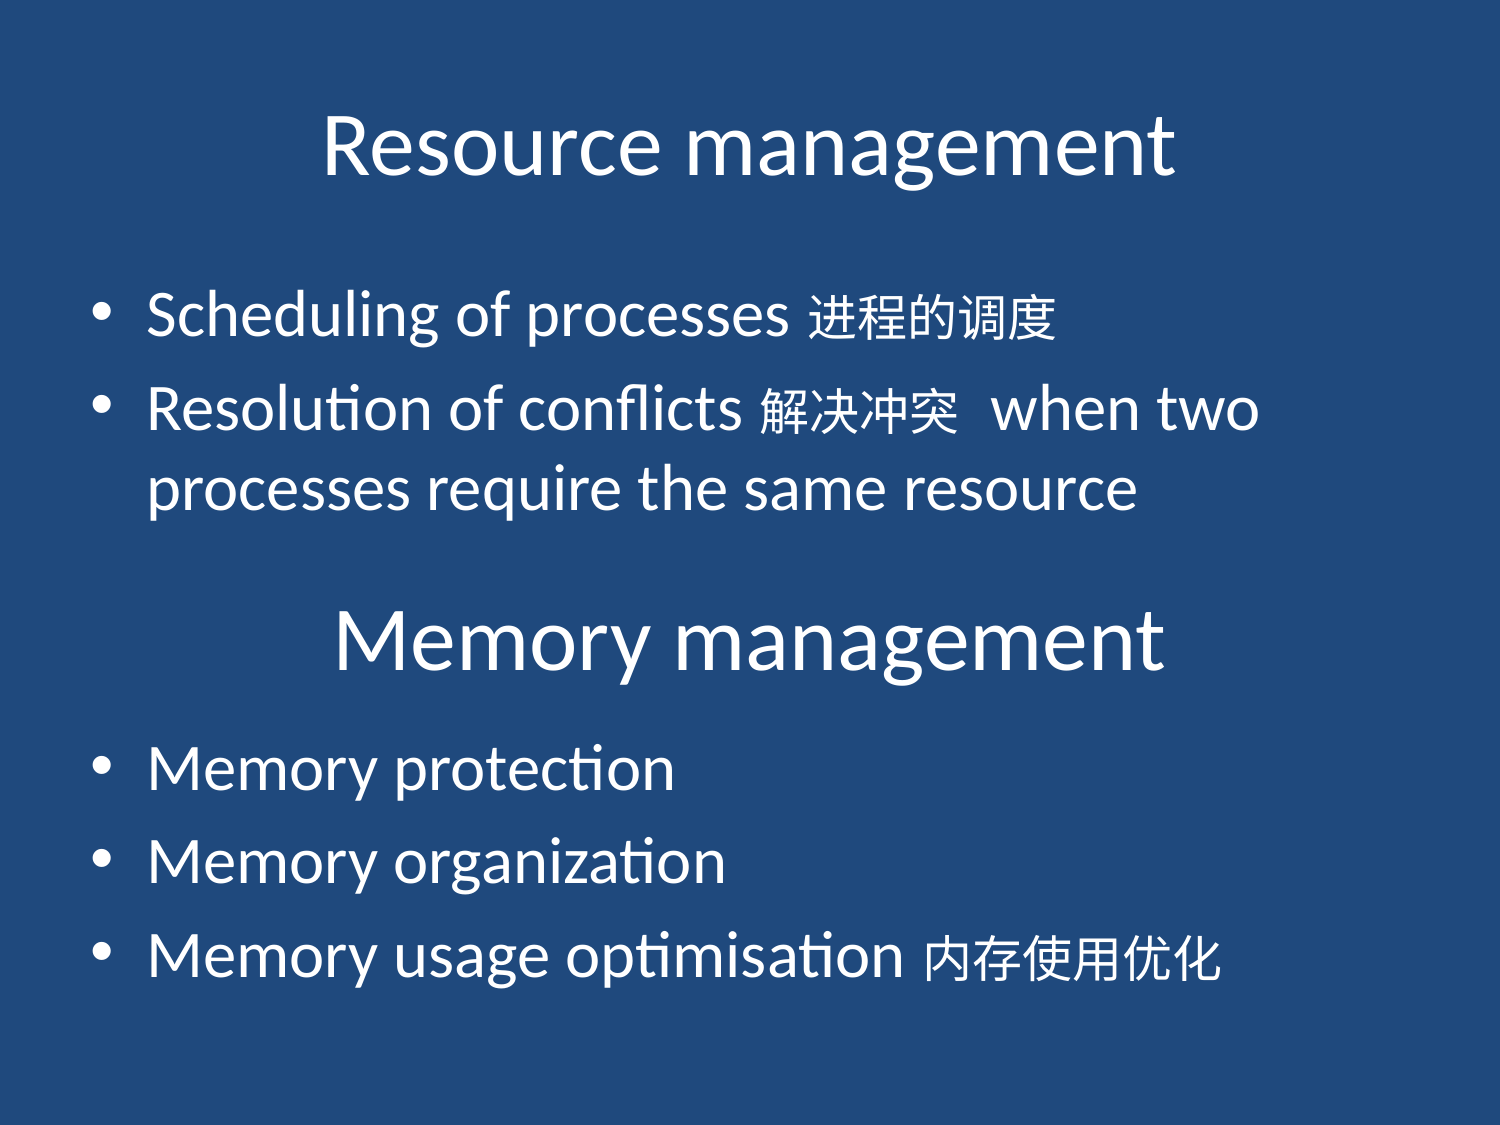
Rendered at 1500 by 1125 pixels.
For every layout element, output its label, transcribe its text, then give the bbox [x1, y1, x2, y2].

text_box Memory management [74, 539, 1425, 728]
title Resource management [75, 45, 1425, 233]
list Scheduling of processes进程的调度 Resolution of conflicts解决冲突 when two processes require the same resource Memory protection Memory organization Memory usage optimisation内存使用优化 [75, 728, 1425, 1039]
list Scheduling of processes进程的调度 Resolution of conflicts解决冲突 when two processes require the same resource Memory protection Memory organization Memory usage optimisation内存使用优化 [75, 262, 1425, 539]
